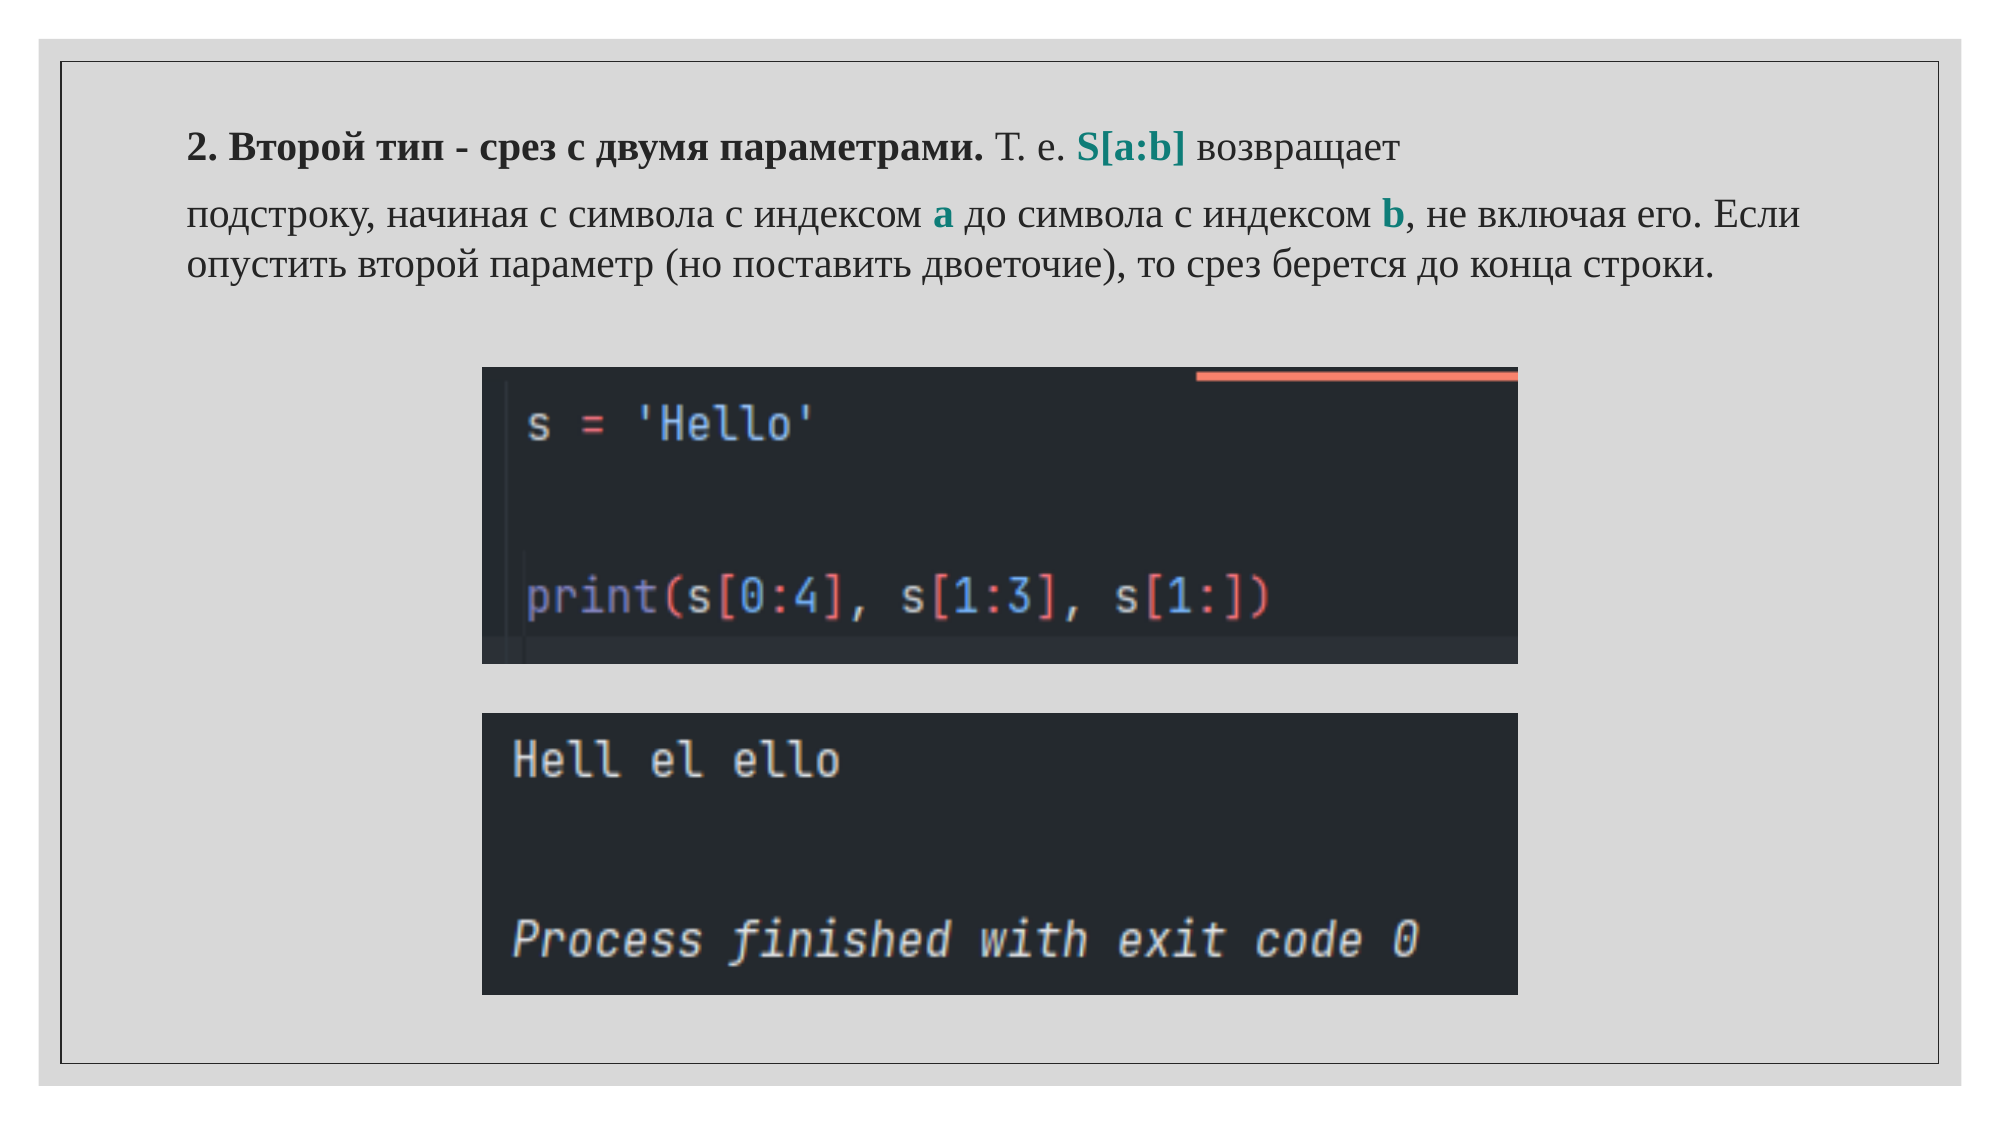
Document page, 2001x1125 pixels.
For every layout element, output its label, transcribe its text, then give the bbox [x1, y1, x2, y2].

text_box 2. Второй тип - срез с двумя параметрами. Т. е. S[a:b] возвращает подстроку, начиная с символа c индексом a до символа с индексом b, не включая его. Если опустить второй параметр (но поставить двоеточие), то срез берется до конца строки. [171, 107, 1919, 293]
picture [482, 367, 1518, 664]
picture [482, 713, 1518, 995]
